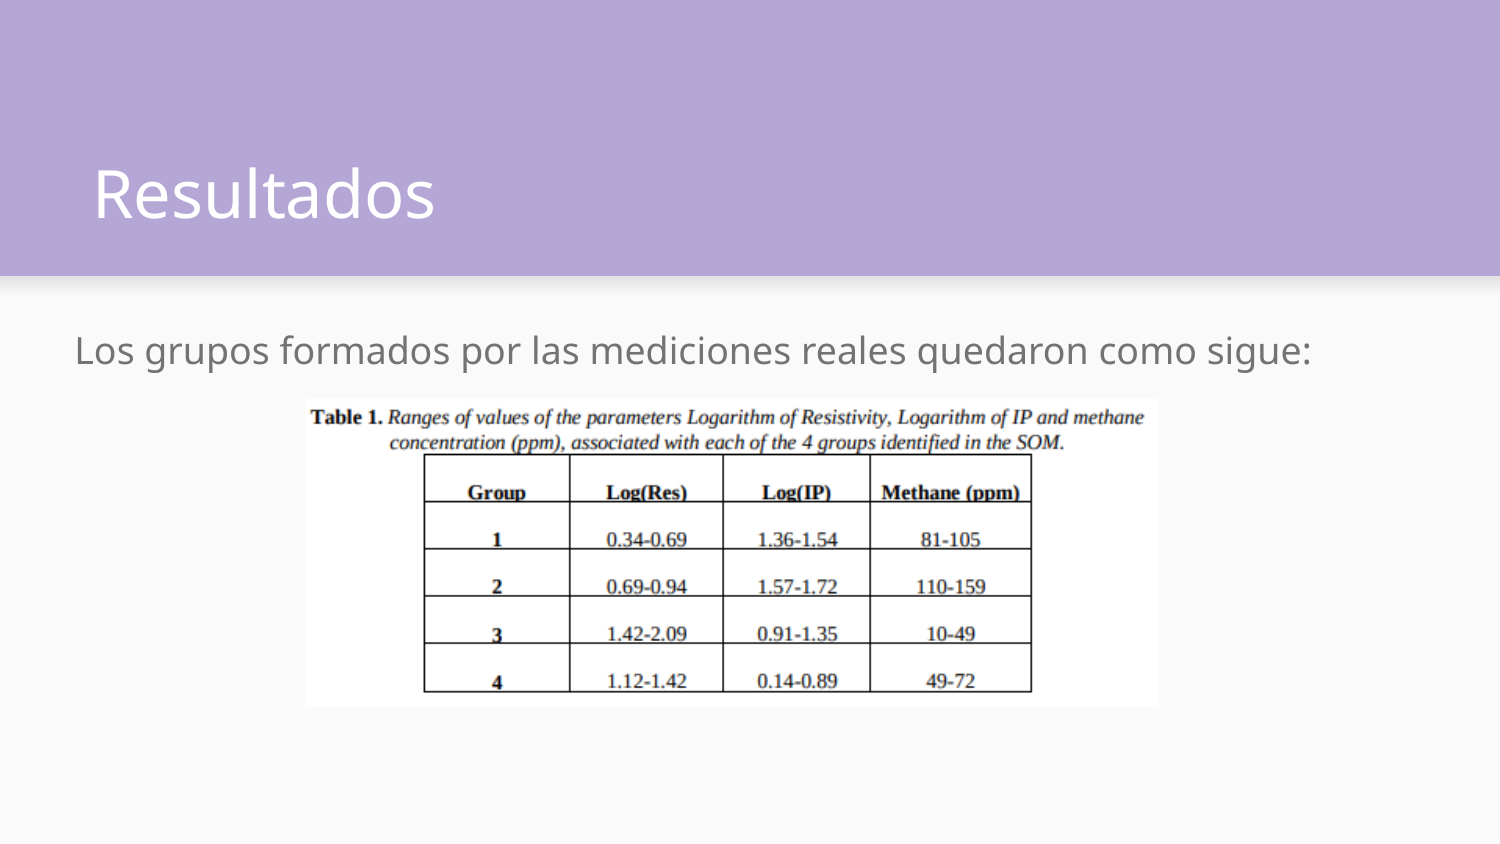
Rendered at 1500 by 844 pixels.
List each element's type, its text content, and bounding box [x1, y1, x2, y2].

text_box Los grupos formados por las mediciones reales quedaron como sigue: [59, 311, 1462, 391]
picture [304, 399, 1159, 707]
title Resultados [77, 121, 1427, 248]
